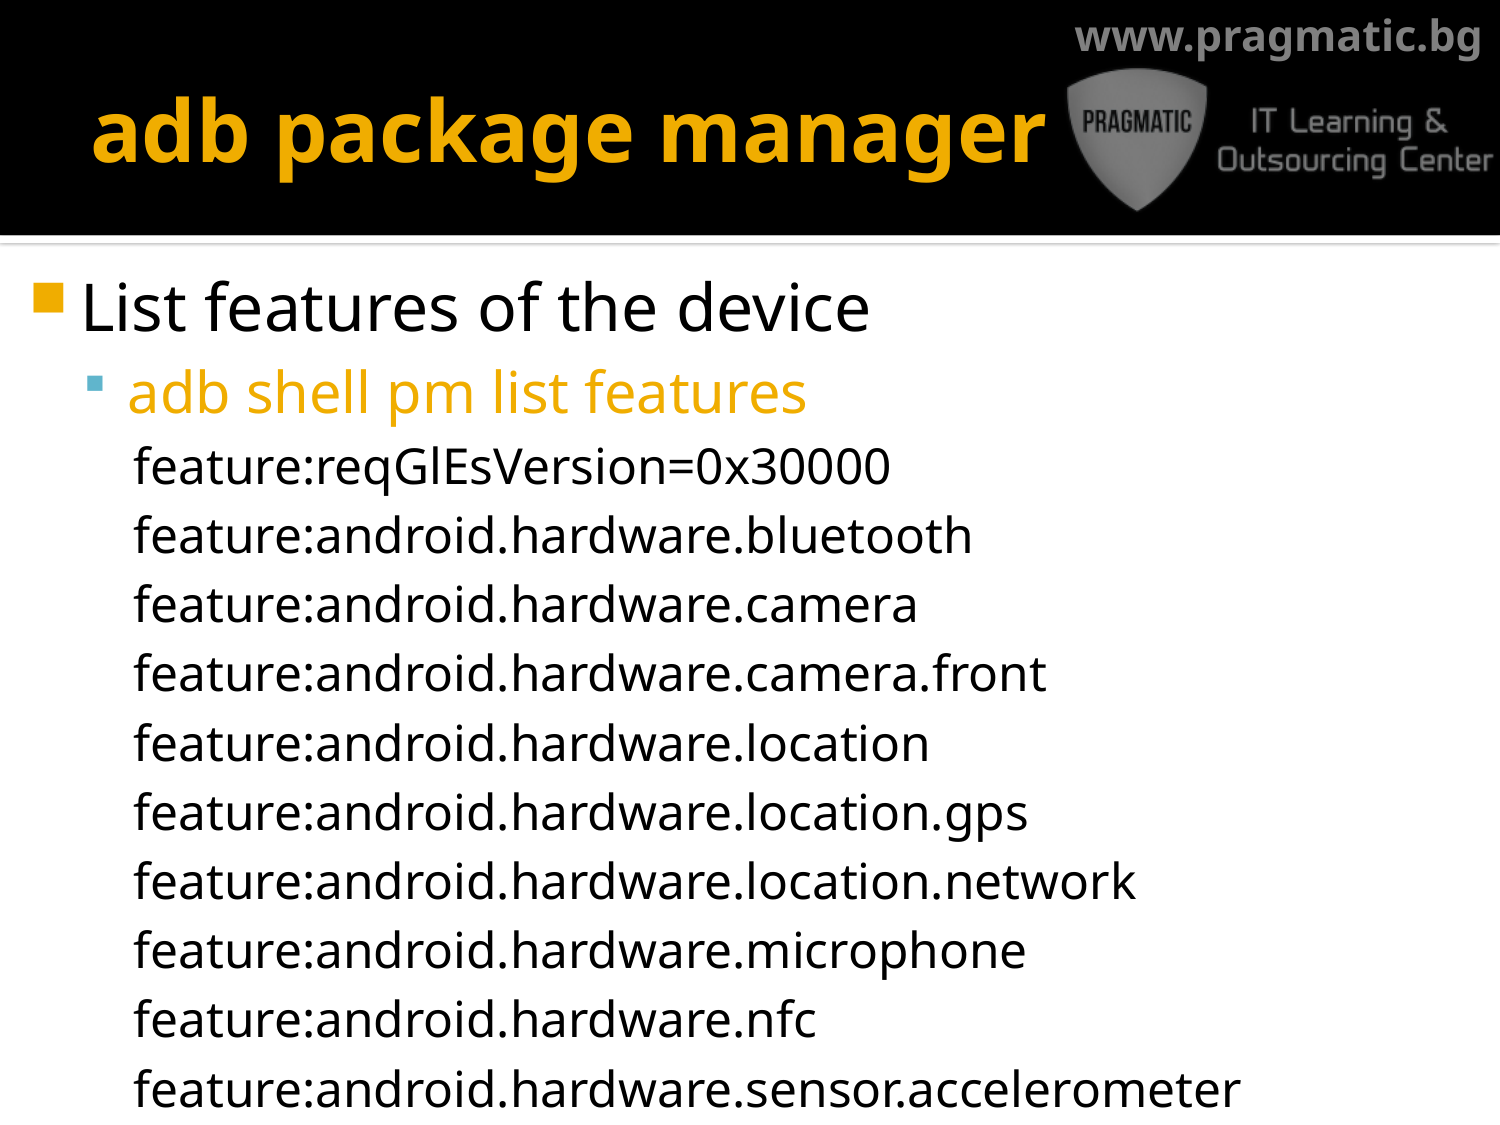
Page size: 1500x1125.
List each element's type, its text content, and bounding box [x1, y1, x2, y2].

title adb package manager [75, 24, 1063, 231]
picture [1063, 62, 1500, 217]
list List features of the device adb shell pm list features feature:reqGlEsVersion=0x30000 feature:android.hardware.bluetooth feature:android.hardware.camera feature:android.hardware.camera.front feature:android.hardware.location feature:android.hardware.location.gps feature:android.hardware.location.network feature:android.hardware.microphone feature:android.hardware.nfc feature:android.hardware.sensor.accelerometer [0, 249, 1500, 1125]
